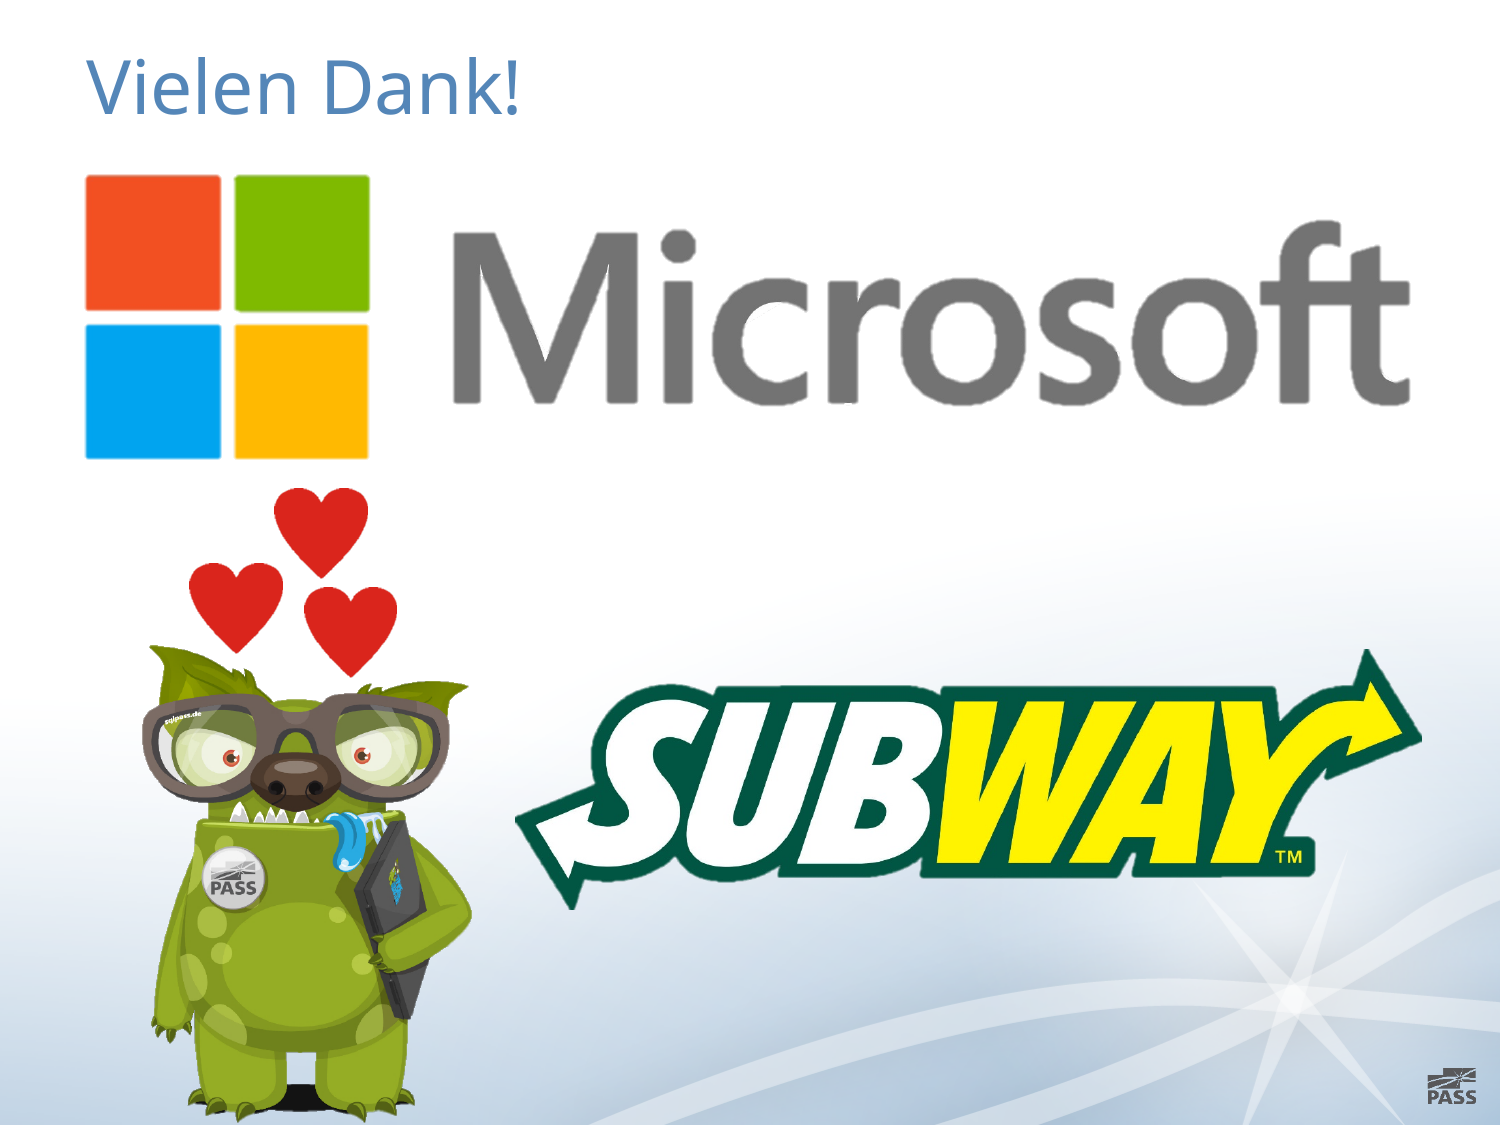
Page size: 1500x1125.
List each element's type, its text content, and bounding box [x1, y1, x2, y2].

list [71, 162, 1422, 477]
picture [0, 0, 1500, 1125]
title Vielen Dank! [71, 48, 1422, 161]
